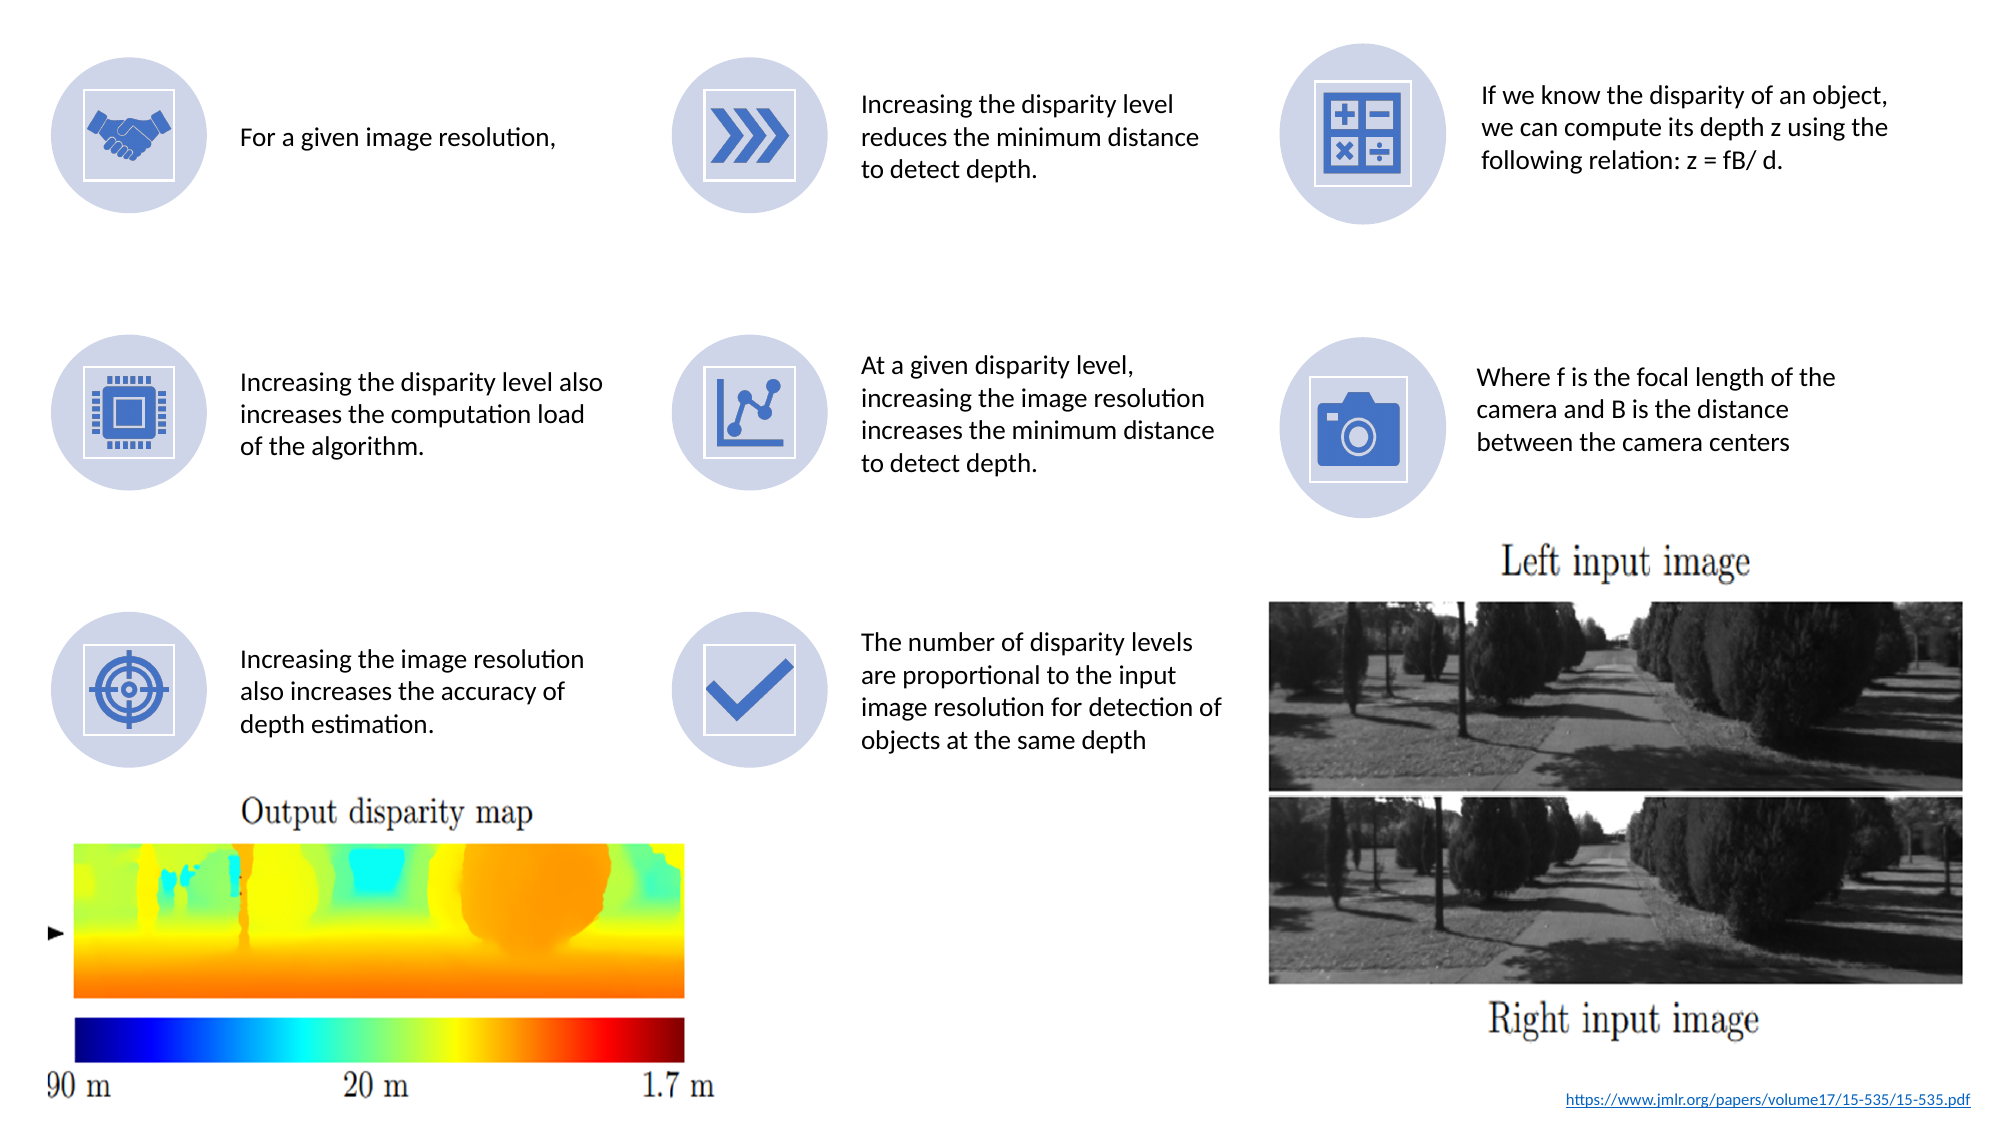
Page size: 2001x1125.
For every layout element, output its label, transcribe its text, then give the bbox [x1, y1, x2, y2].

text_box [1280, 43, 1369, 225]
text_box [1280, 337, 1447, 519]
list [0, 55, 1280, 770]
picture [1263, 541, 1969, 1046]
text_box [1309, 376, 1408, 483]
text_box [1369, 35, 1903, 225]
text_box [1314, 80, 1369, 187]
text_box https://www.jmlr.org/papers/volume17/15-535/15-535.pdf [1550, 1081, 2000, 1125]
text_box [1476, 366, 1870, 548]
picture [47, 793, 718, 1107]
